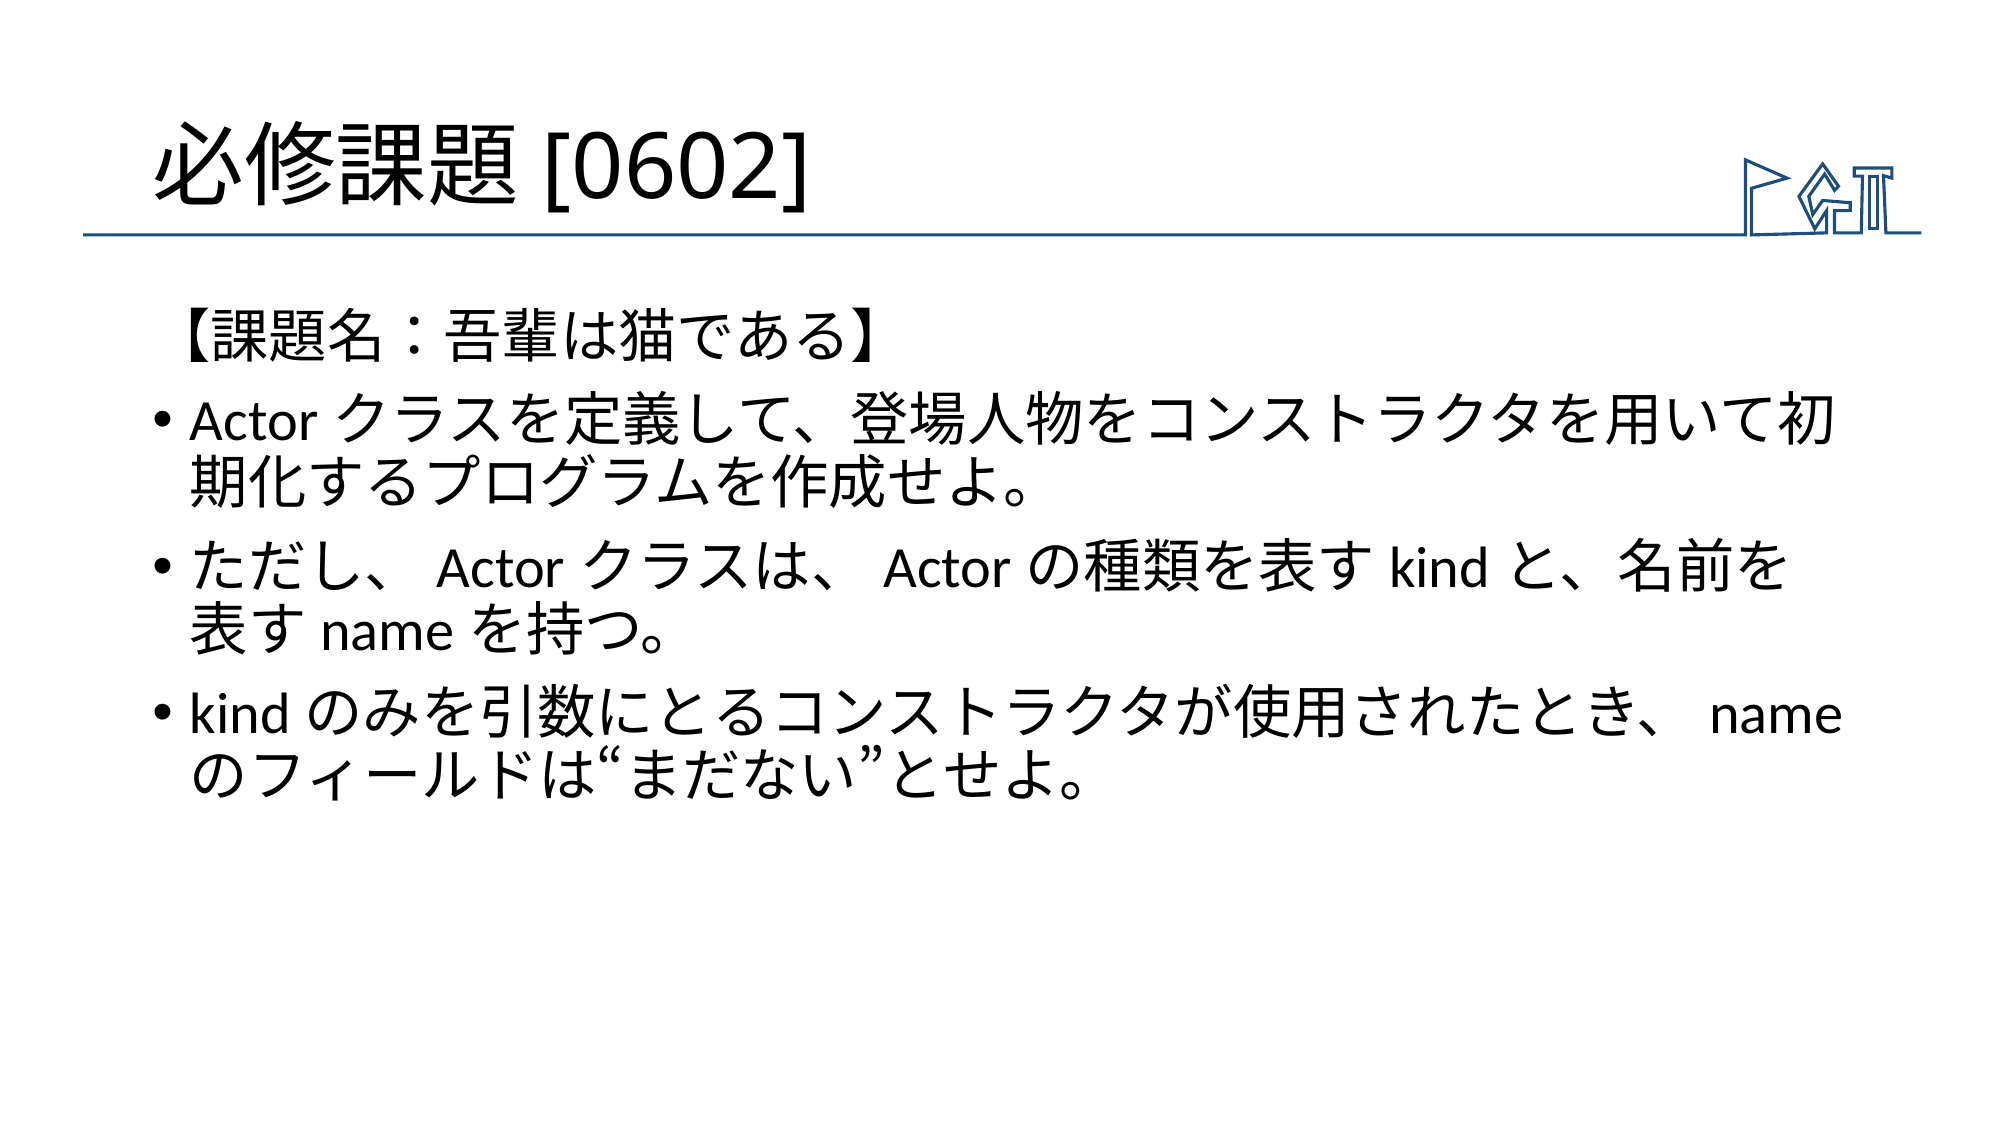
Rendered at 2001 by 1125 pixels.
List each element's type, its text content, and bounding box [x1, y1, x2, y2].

list 【課題名：吾輩は猫である】 Actorクラスを定義して、登場人物をコンストラクタを用いて初期化するプログラムを作成せよ。 ただし、Actorクラスは、Actorの種類を表すkindと、名前を表すnameを持つ。 kindのみを引数にとるコンストラクタが使用されたとき、nameのフィールドは“まだない”とせよ。 [137, 299, 1863, 1014]
title 必修課題[0602] [137, 59, 1863, 278]
